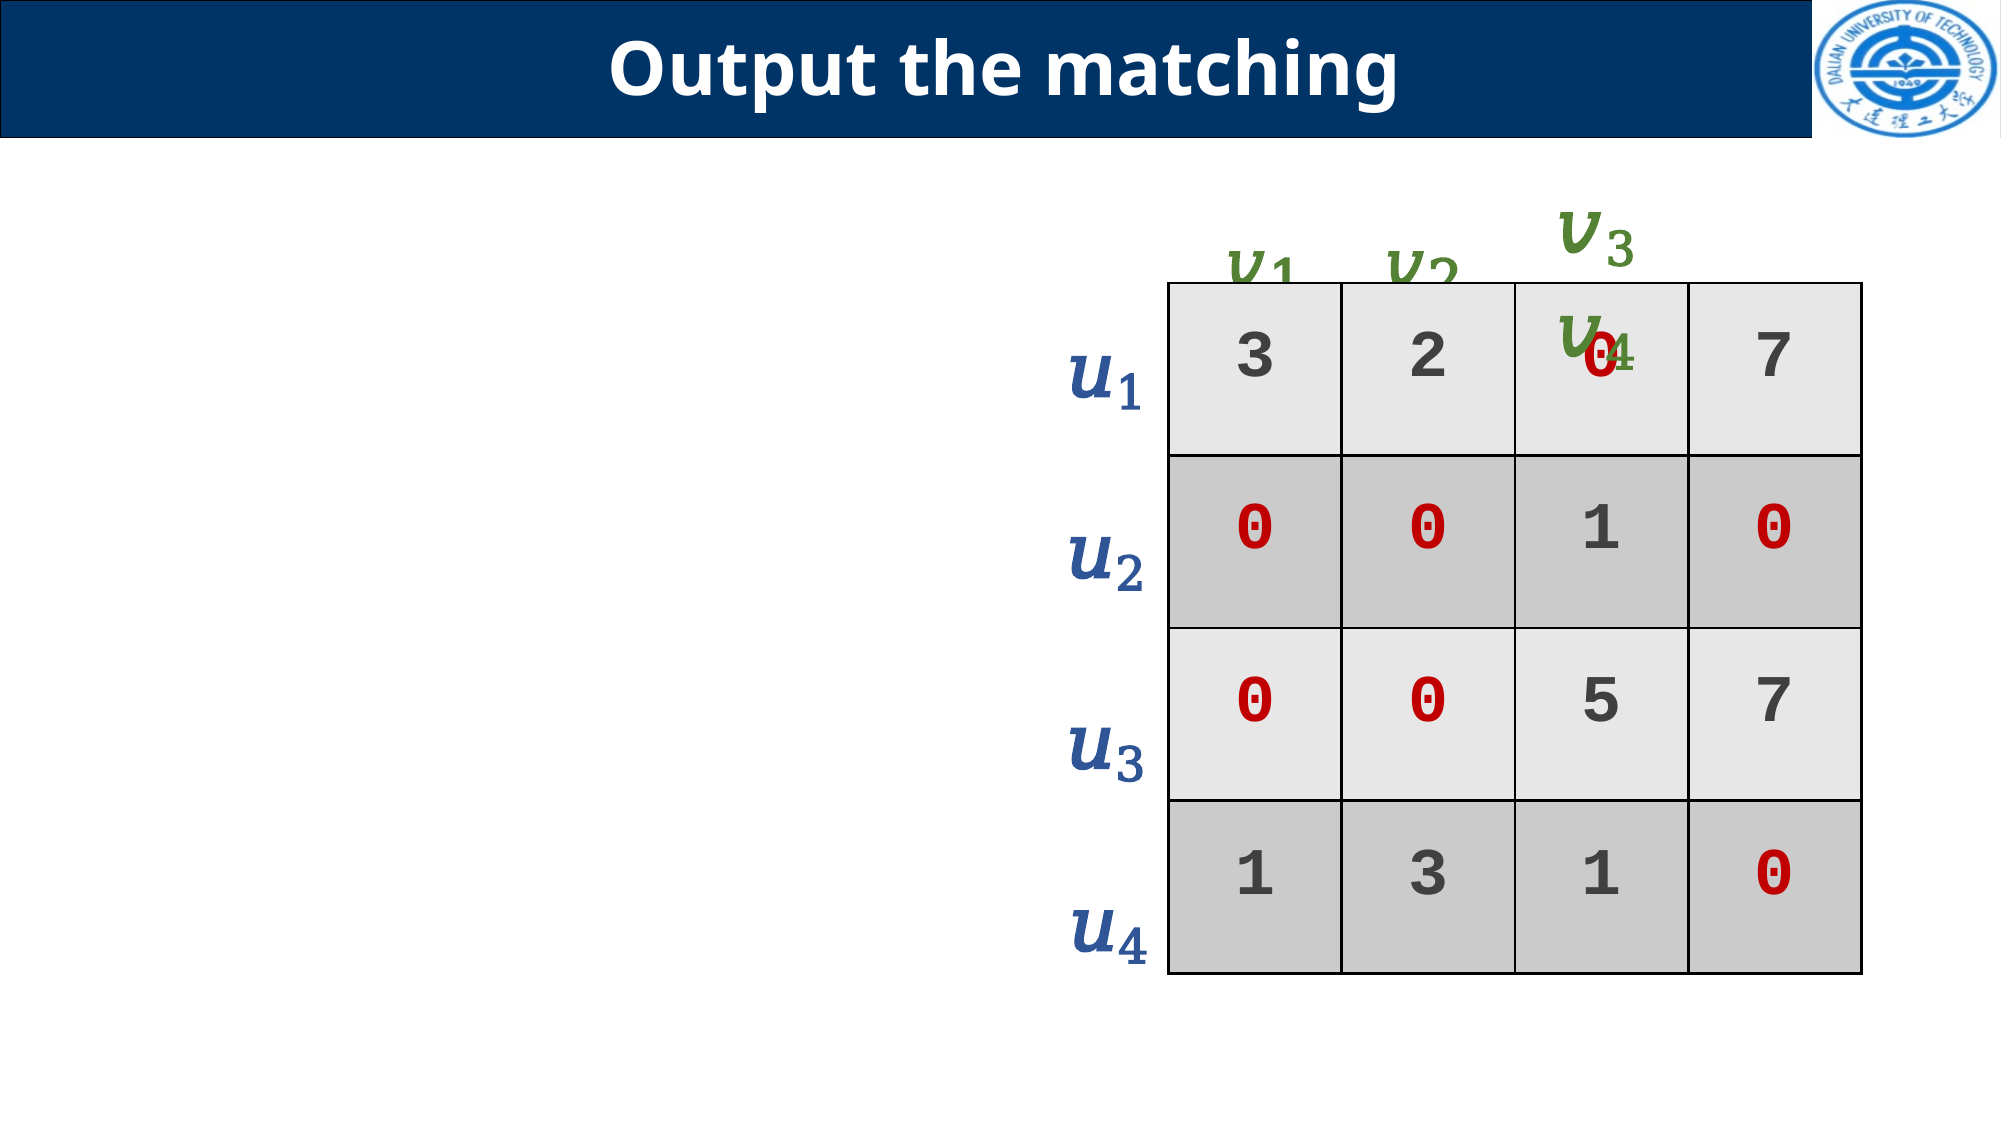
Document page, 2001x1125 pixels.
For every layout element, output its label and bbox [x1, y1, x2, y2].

table_cell [1516, 457, 1687, 627]
table_cell [1690, 457, 1860, 627]
table_cell [1516, 802, 1687, 972]
picture [1812, 0, 2000, 138]
table_cell [1690, 802, 1860, 972]
table_cell [1343, 802, 1514, 972]
table_header [1343, 284, 1514, 454]
text_box [1546, 169, 1809, 379]
table_header [1690, 284, 1860, 454]
table_header [1170, 284, 1340, 454]
table_cell [1343, 629, 1514, 799]
table_cell [1690, 629, 1860, 799]
table_cell [1170, 802, 1340, 972]
table_cell [1170, 457, 1340, 627]
text_box [601, 18, 1472, 973]
table_cell [1516, 629, 1687, 799]
table_cell [1170, 629, 1340, 799]
table_cell [1343, 457, 1514, 627]
table_header [1516, 284, 1687, 454]
